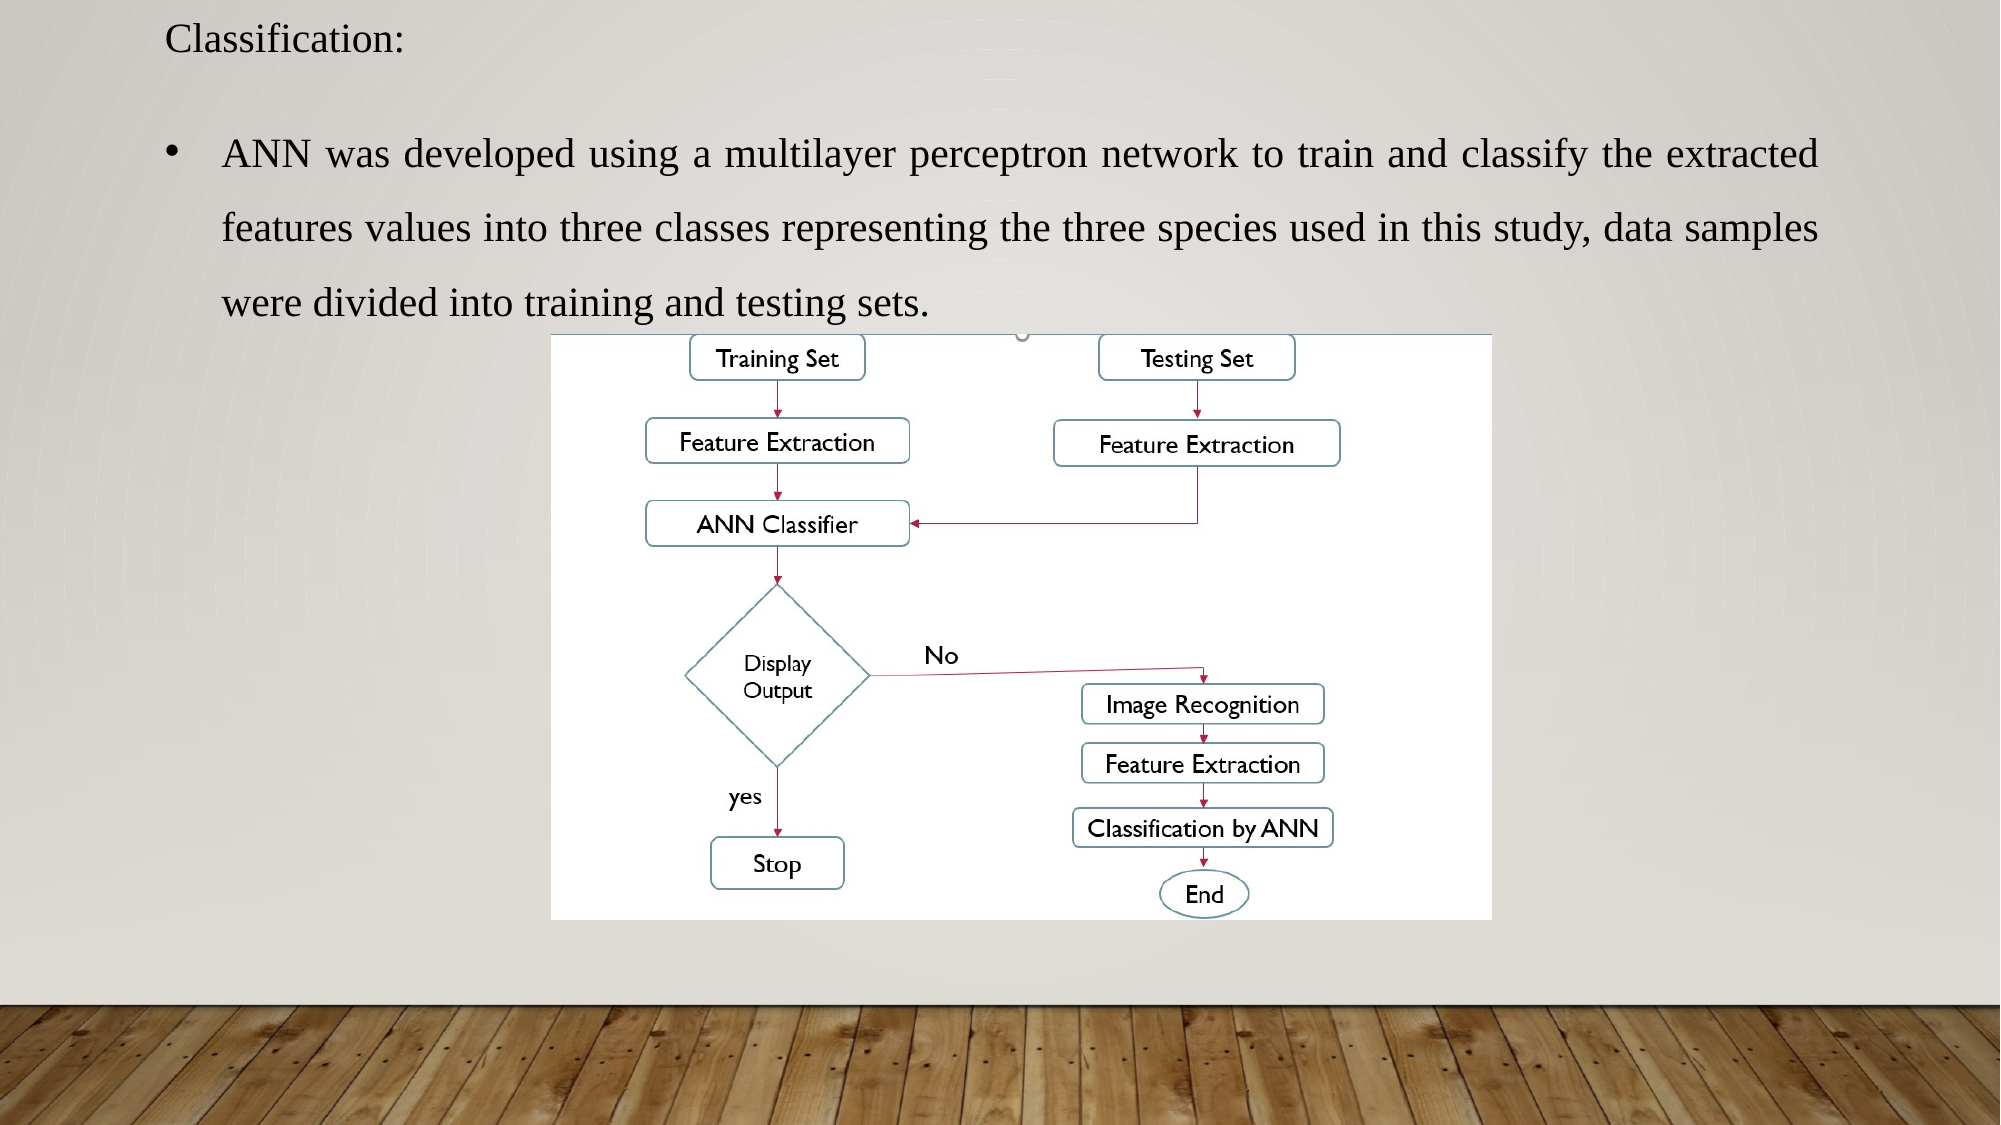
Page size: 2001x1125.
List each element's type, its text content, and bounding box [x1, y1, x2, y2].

picture [0, 1005, 2000, 1125]
picture [551, 334, 1492, 921]
list Classification: ANN was developed using a multilayer perceptron network to train and classify the extracted features values into three classes representing the three species used in this study, data samples were divided into training and testing sets. [149, 0, 1850, 967]
